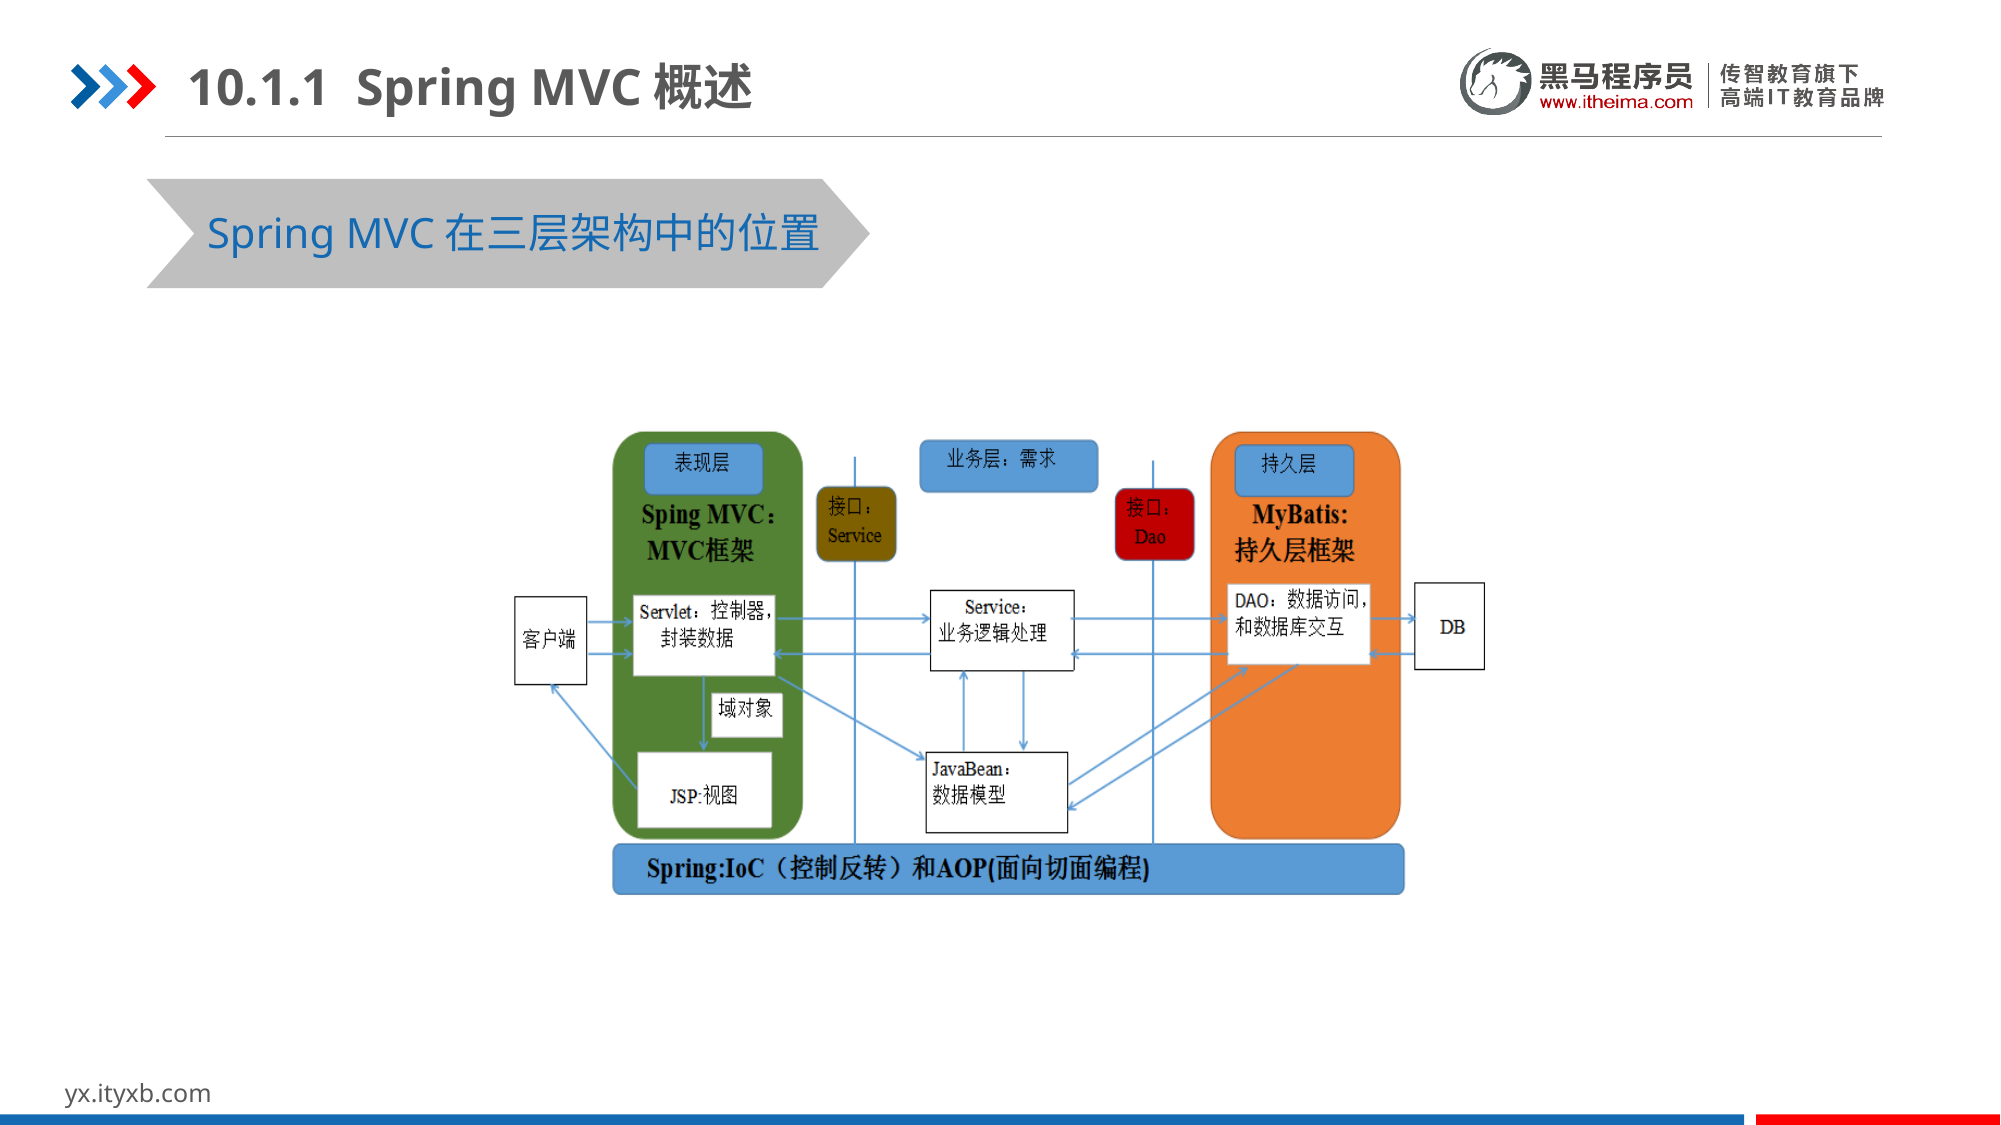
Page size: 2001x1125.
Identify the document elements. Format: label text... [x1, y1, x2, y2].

picture [509, 423, 1497, 901]
text_box [146, 236, 843, 289]
picture [1460, 48, 1887, 115]
text_box 10.1.1 Spring MVC概述 [187, 43, 850, 127]
text_box Spring MVC在三层架构中的位置 [192, 199, 889, 265]
text_box [146, 178, 840, 231]
